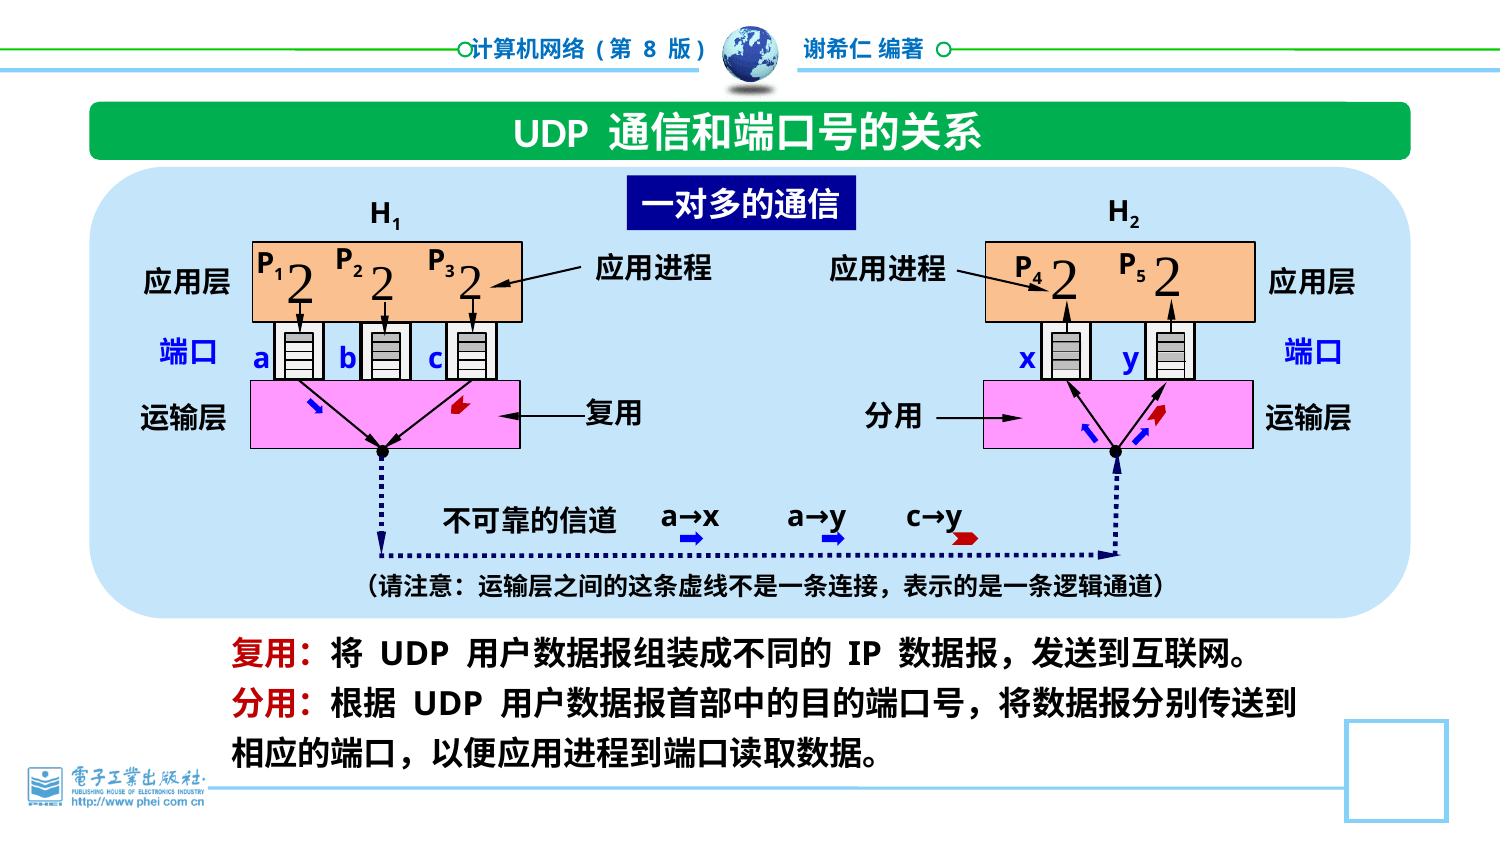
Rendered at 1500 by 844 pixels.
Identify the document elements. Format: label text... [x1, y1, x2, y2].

text_box 复用：将 UDP 用户数据报组装成不同的 IP 数据报，发送到互联网。 分用：根据 UDP 用户数据报首部中的目的端口号，将数据报分别传送到相应的端口，以便应用进程到端口读取数据。 [216, 617, 1337, 780]
text_box [999, 101, 1411, 160]
text_box 一对多的通信 [626, 175, 857, 185]
text_box [1337, 617, 1359, 621]
text_box [87, 164, 1413, 612]
text_box [141, 617, 216, 621]
picture [23, 764, 208, 809]
picture [720, 24, 780, 97]
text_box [130, 186, 1368, 609]
text_box UDP 通信和端口号的关系 [498, 97, 999, 163]
text_box [89, 101, 498, 160]
